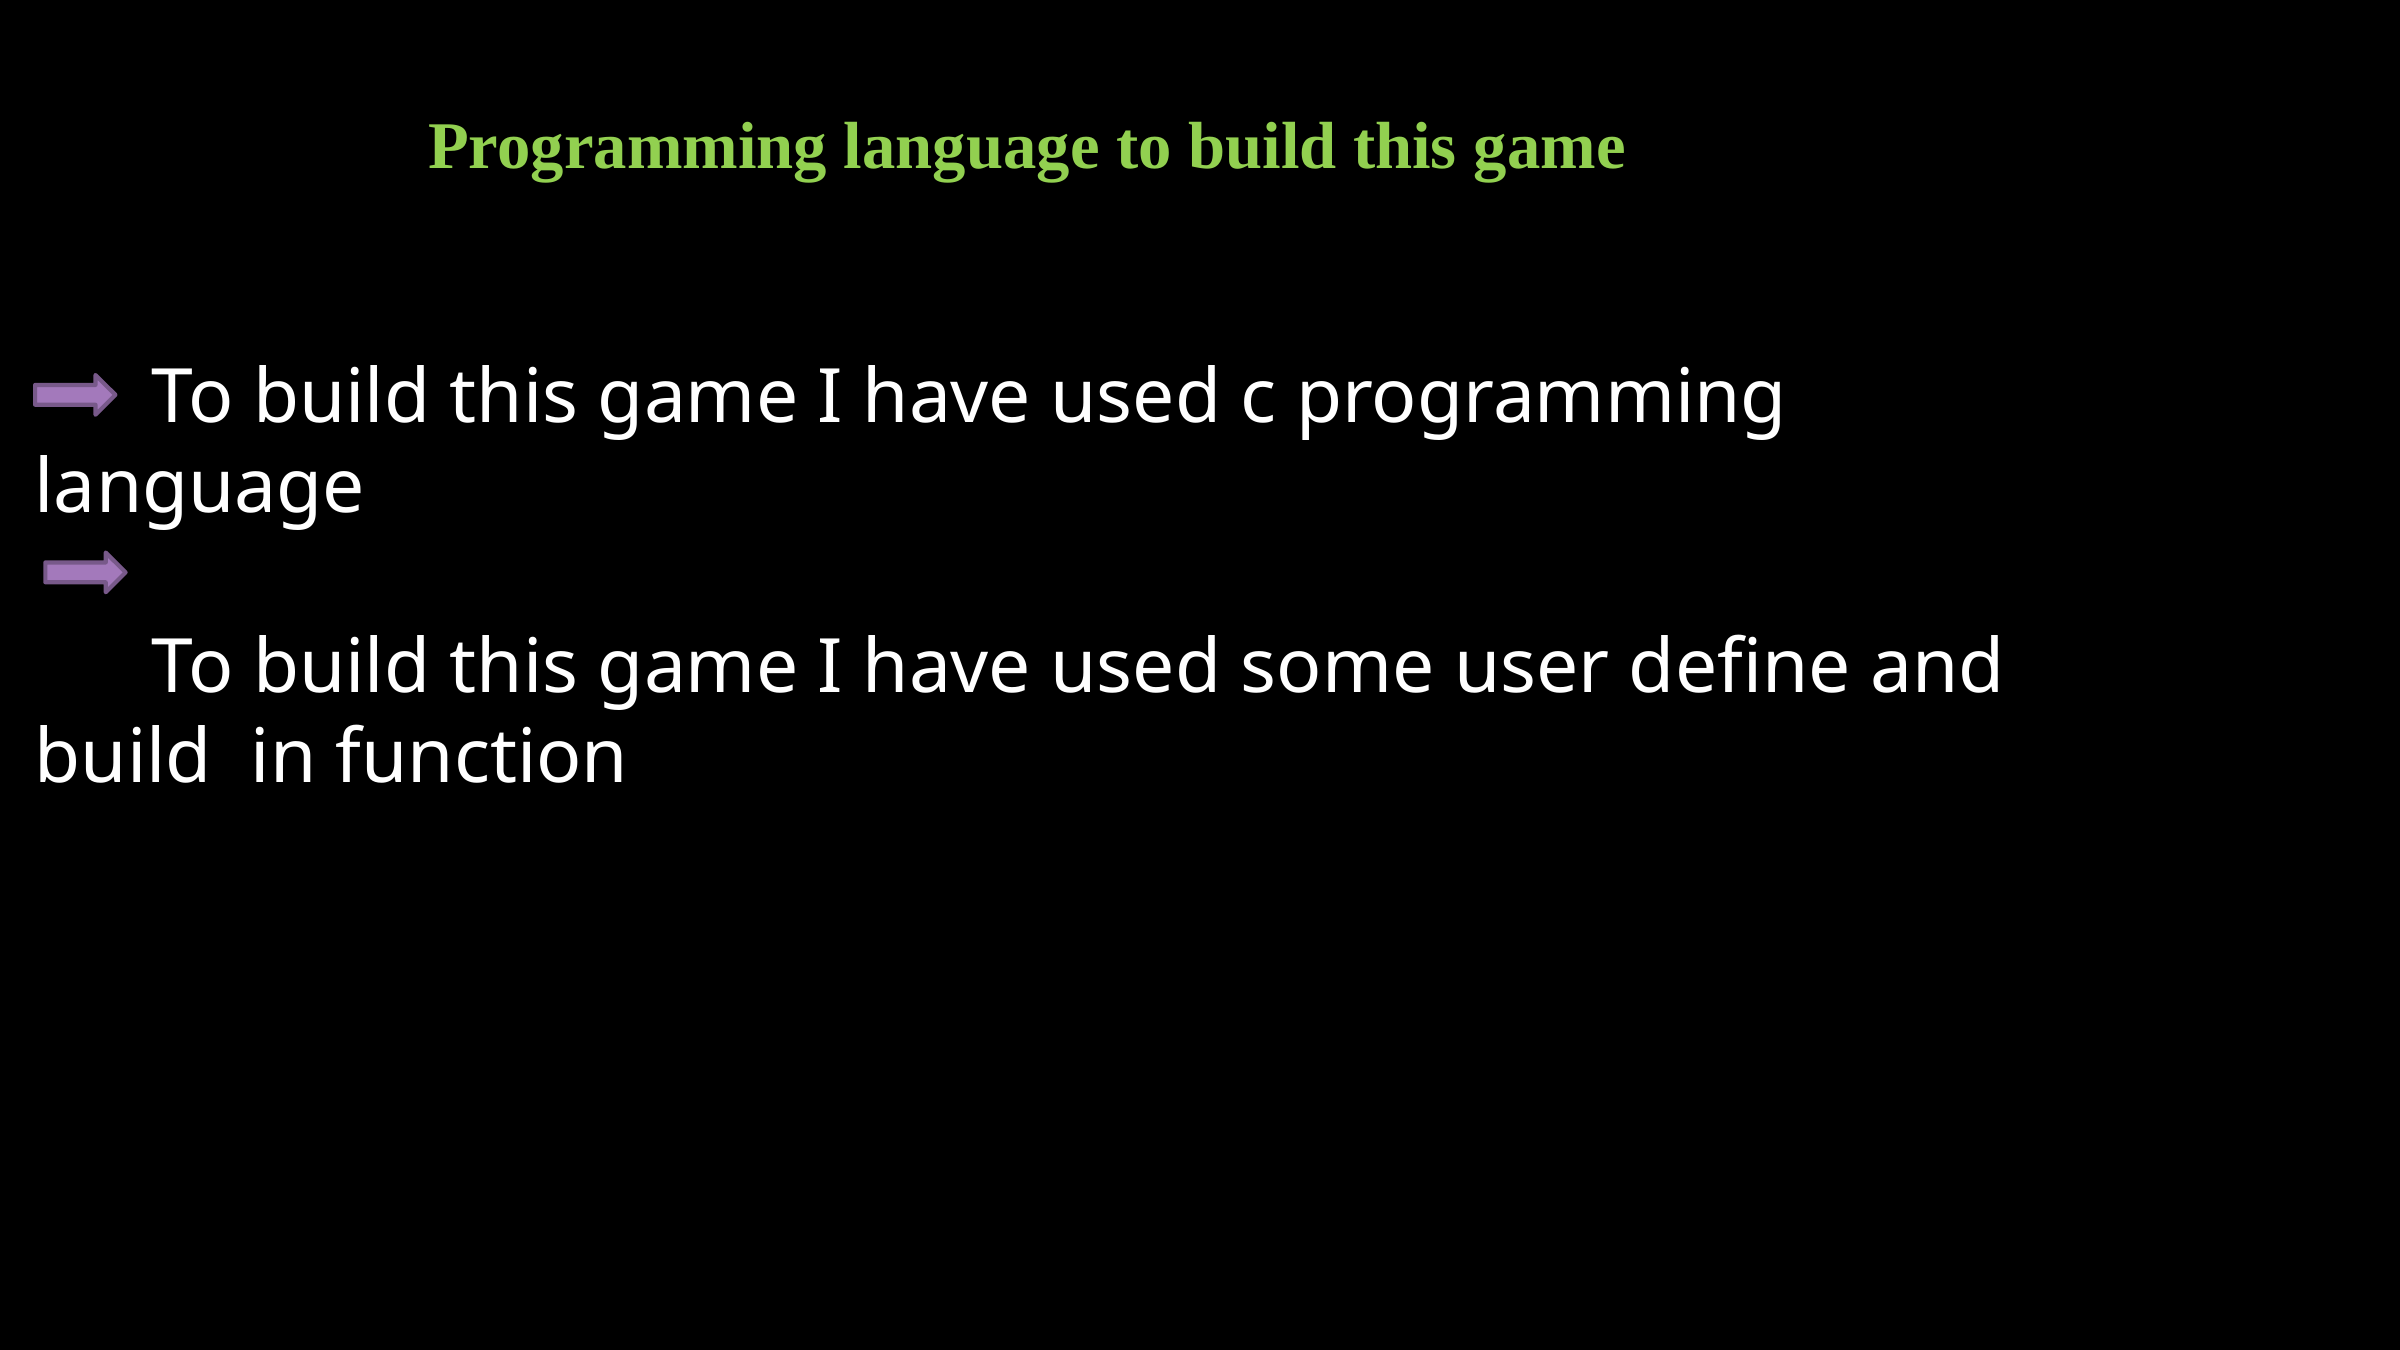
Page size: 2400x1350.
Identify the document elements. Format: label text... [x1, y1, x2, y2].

text_box Programming language to build this game [165, 94, 1790, 190]
text_box To build this game I have used c programming language To build this game I have used some user define and build in function [20, 339, 2083, 895]
text_box [43, 550, 128, 595]
text_box [33, 373, 118, 417]
